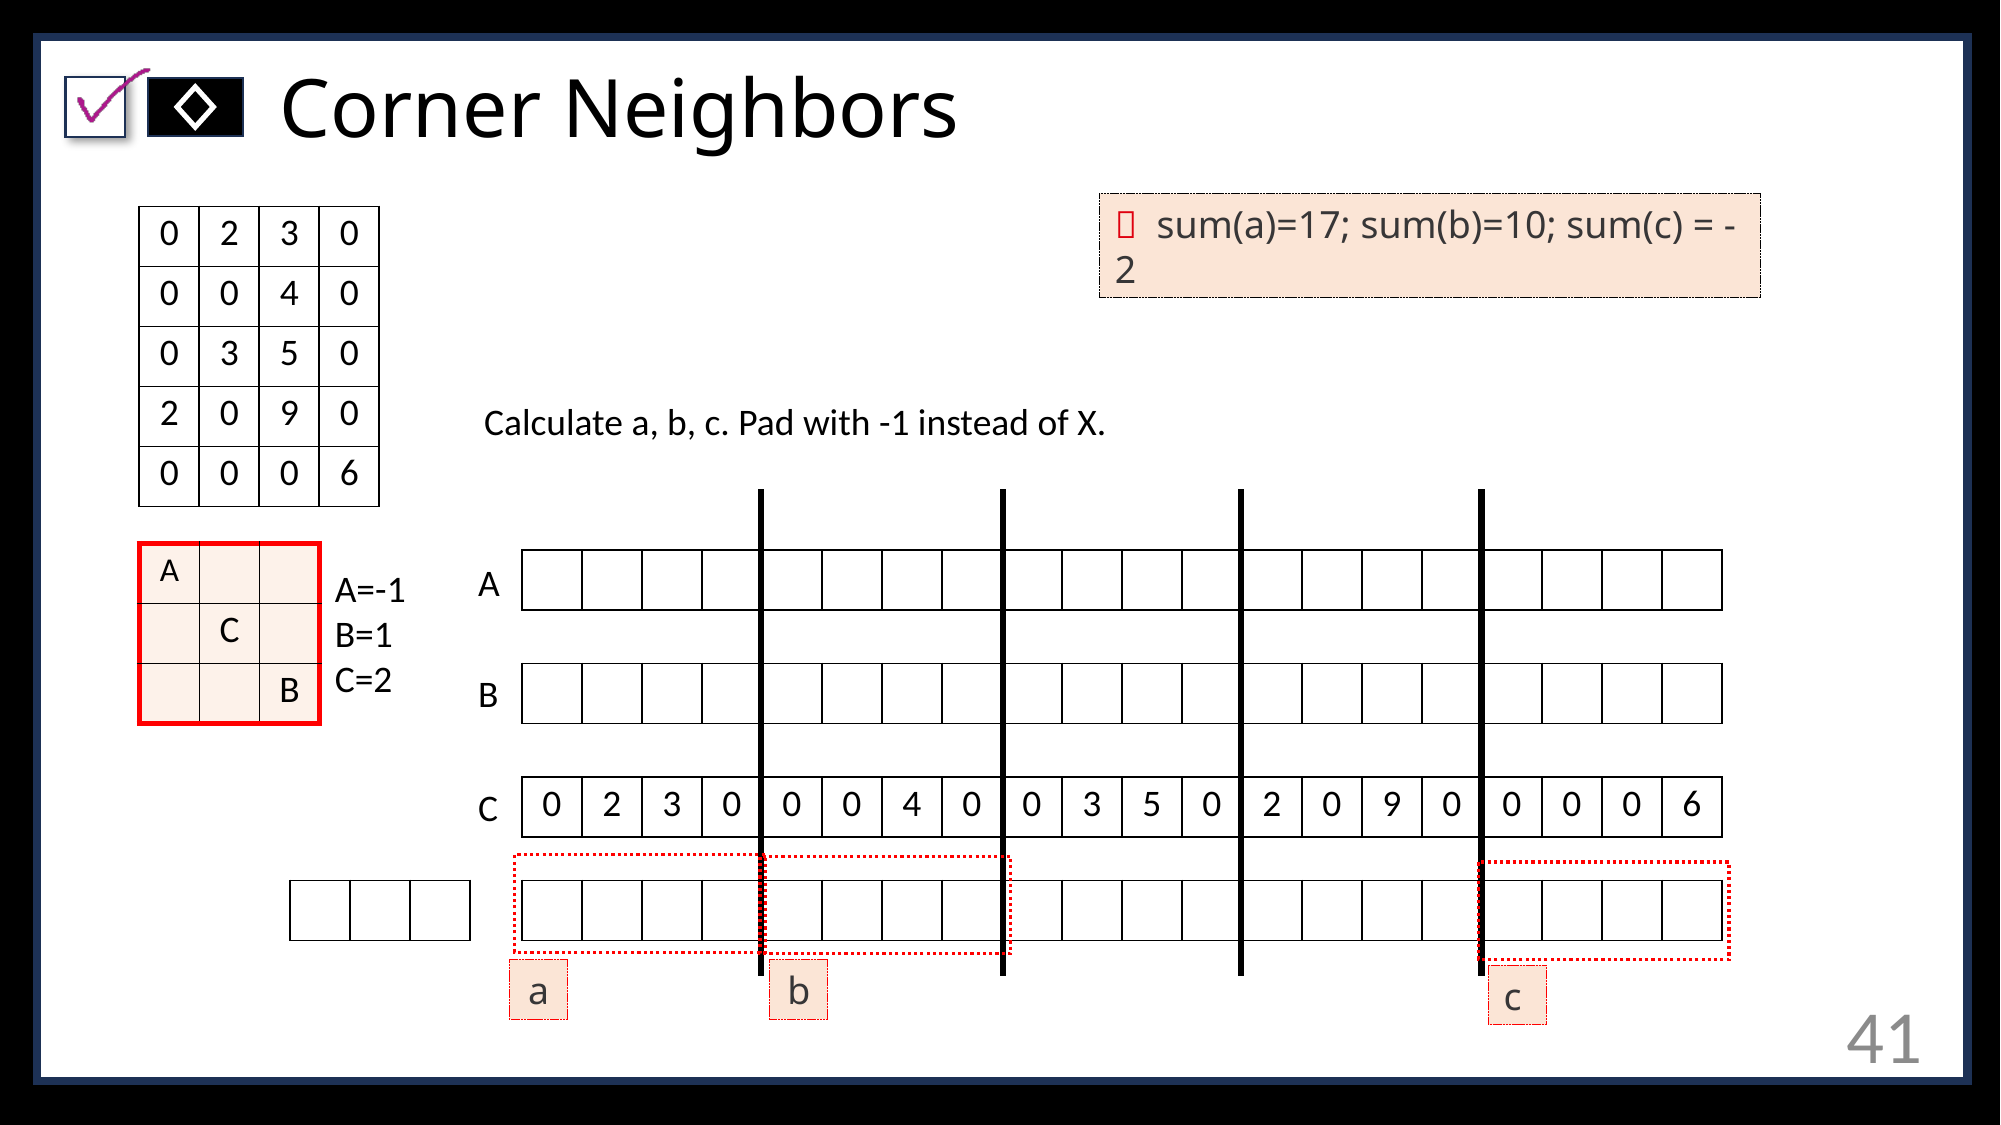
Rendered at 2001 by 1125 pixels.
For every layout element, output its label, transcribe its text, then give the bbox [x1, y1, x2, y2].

table_cell [142, 664, 199, 721]
table_header [351, 881, 409, 940]
picture [71, 62, 157, 129]
table_header [643, 664, 701, 723]
table_header [1243, 664, 1301, 723]
table_header 0 [1485, 778, 1541, 836]
table_header [1423, 551, 1481, 609]
text_box [1482, 861, 1730, 961]
table_header [1063, 664, 1121, 723]
slide_number 41 [1750, 969, 1938, 1099]
table_cell 0 [320, 327, 378, 386]
table_header 0 [1303, 778, 1361, 836]
table_cell [200, 664, 259, 721]
table_header [200, 546, 259, 603]
table_header [1303, 664, 1361, 723]
table_header [1483, 664, 1541, 723]
table_header [1543, 664, 1601, 723]
table_header [1663, 664, 1721, 723]
table_header 0 [140, 207, 198, 266]
text_box c [1488, 965, 1547, 1025]
table_header [703, 664, 760, 723]
table_cell 0 [140, 447, 198, 506]
table_header 0 [1423, 778, 1478, 836]
table_header [1603, 551, 1661, 609]
table_header [1004, 551, 1061, 609]
text_box A=-1 B=1 C=2 [319, 557, 421, 708]
table_header [1063, 551, 1121, 609]
table_header [1423, 881, 1478, 940]
text_box b [769, 959, 828, 1020]
text_box 🔑 sum(a)=17; sum(b)=10; sum(c) = -2 [1099, 193, 1471, 298]
table_header [1123, 881, 1181, 940]
table_header [1123, 664, 1181, 723]
table_header [1063, 881, 1121, 940]
table_cell 0 [140, 267, 198, 326]
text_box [1471, 181, 1532, 370]
text_box a [509, 959, 568, 1020]
text_box B [463, 662, 514, 723]
table_cell C [200, 604, 259, 663]
table_cell 3 [200, 327, 258, 386]
table_header [583, 664, 641, 723]
table_header 2 [1244, 778, 1301, 836]
table_header 0 [1603, 778, 1661, 836]
table_header [1303, 551, 1361, 609]
table_cell 6 [320, 447, 378, 506]
table_header 0 [320, 207, 378, 266]
table_header [883, 664, 941, 723]
table_header [291, 881, 349, 940]
table_header 3 [643, 778, 701, 836]
table_header [1423, 664, 1481, 723]
table_header 0 [523, 778, 581, 836]
table_cell 4 [260, 267, 318, 326]
title Corner Neighbors [265, 59, 1863, 163]
table_header [1183, 881, 1238, 940]
table_header [1543, 551, 1601, 609]
table_header 0 [823, 778, 881, 836]
table_header 4 [883, 778, 941, 836]
table_header [763, 551, 821, 609]
table_header [583, 551, 641, 609]
table_header 2 [200, 207, 258, 266]
table_header [1363, 881, 1421, 940]
table_header 6 [1663, 778, 1721, 836]
table_header [883, 551, 941, 609]
table_header 0 [764, 778, 821, 836]
table_header [703, 551, 760, 609]
text_box [1004, 855, 1011, 955]
table_cell 9 [260, 387, 318, 446]
table_header A [142, 546, 199, 603]
table_cell [142, 604, 199, 663]
table_header [1663, 551, 1721, 609]
table_header [411, 881, 469, 940]
table_header [1004, 664, 1061, 723]
table_header [643, 551, 701, 609]
table_header [1183, 551, 1241, 609]
table_header [1363, 664, 1421, 723]
table_cell 0 [200, 387, 258, 446]
table_header [1363, 551, 1421, 609]
table_cell 0 [200, 447, 258, 506]
text_box A [463, 552, 515, 612]
table_header [1183, 664, 1241, 723]
table_header [823, 551, 881, 609]
table_header [1603, 664, 1661, 723]
table_cell [260, 604, 317, 663]
table_header [943, 664, 1001, 723]
table_cell B [260, 664, 317, 721]
text_box 🔑 sum(a)=17; sum(b)=10; sum(c) = -2 [1532, 193, 1761, 298]
table_cell 0 [320, 387, 378, 446]
table_header 5 [1123, 778, 1181, 836]
table_header [1243, 551, 1301, 609]
table_header [523, 664, 581, 723]
table_header 3 [1063, 778, 1121, 836]
table_header 9 [1363, 778, 1421, 836]
table_header [260, 546, 317, 603]
table_cell 0 [200, 267, 258, 326]
table_header [823, 664, 881, 723]
table_header 0 [1543, 778, 1601, 836]
table_cell 5 [260, 327, 318, 386]
table_header 2 [583, 778, 641, 836]
table_header [1011, 881, 1061, 940]
table_cell 0 [260, 447, 318, 506]
table_header 3 [260, 207, 318, 266]
table_header [1483, 551, 1541, 609]
table_header [523, 551, 581, 609]
table_header [763, 664, 821, 723]
text_box [514, 854, 760, 953]
table_header 0 [1183, 778, 1238, 836]
text_box [761, 855, 1003, 955]
text_box C [463, 776, 514, 837]
table_header [1123, 551, 1181, 609]
table_cell 0 [320, 267, 378, 326]
table_header 0 [943, 778, 1000, 836]
table_header [1244, 881, 1301, 940]
table_header 0 [1006, 778, 1061, 836]
text_box Calculate a, b, c. Pad with -1 instead of X. [469, 390, 1123, 451]
table_cell 2 [140, 387, 198, 446]
table_header [1303, 881, 1361, 940]
table_header [943, 551, 1001, 609]
table_cell 0 [140, 327, 198, 386]
table_header 0 [703, 778, 758, 836]
